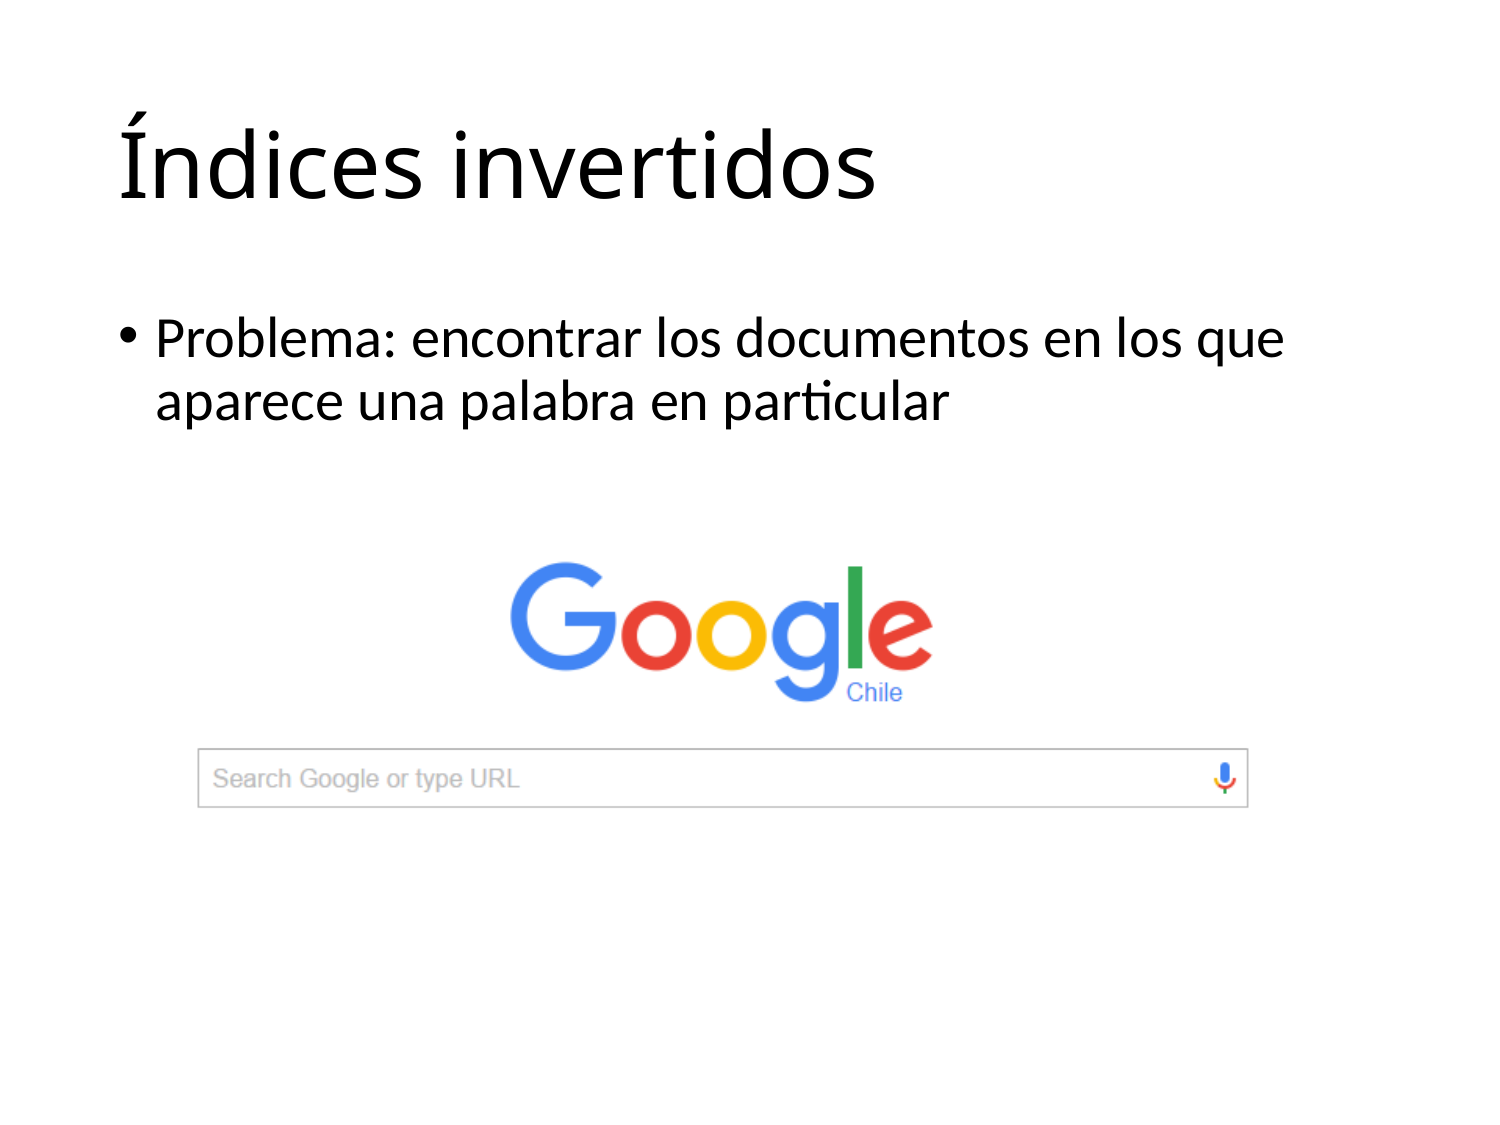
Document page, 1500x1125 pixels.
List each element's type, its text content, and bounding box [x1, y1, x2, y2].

picture [165, 515, 1280, 841]
title Índices invertidos [103, 59, 1397, 278]
list Problema: encontrar los documentos en los que aparece una palabra en particular [103, 299, 1397, 1014]
